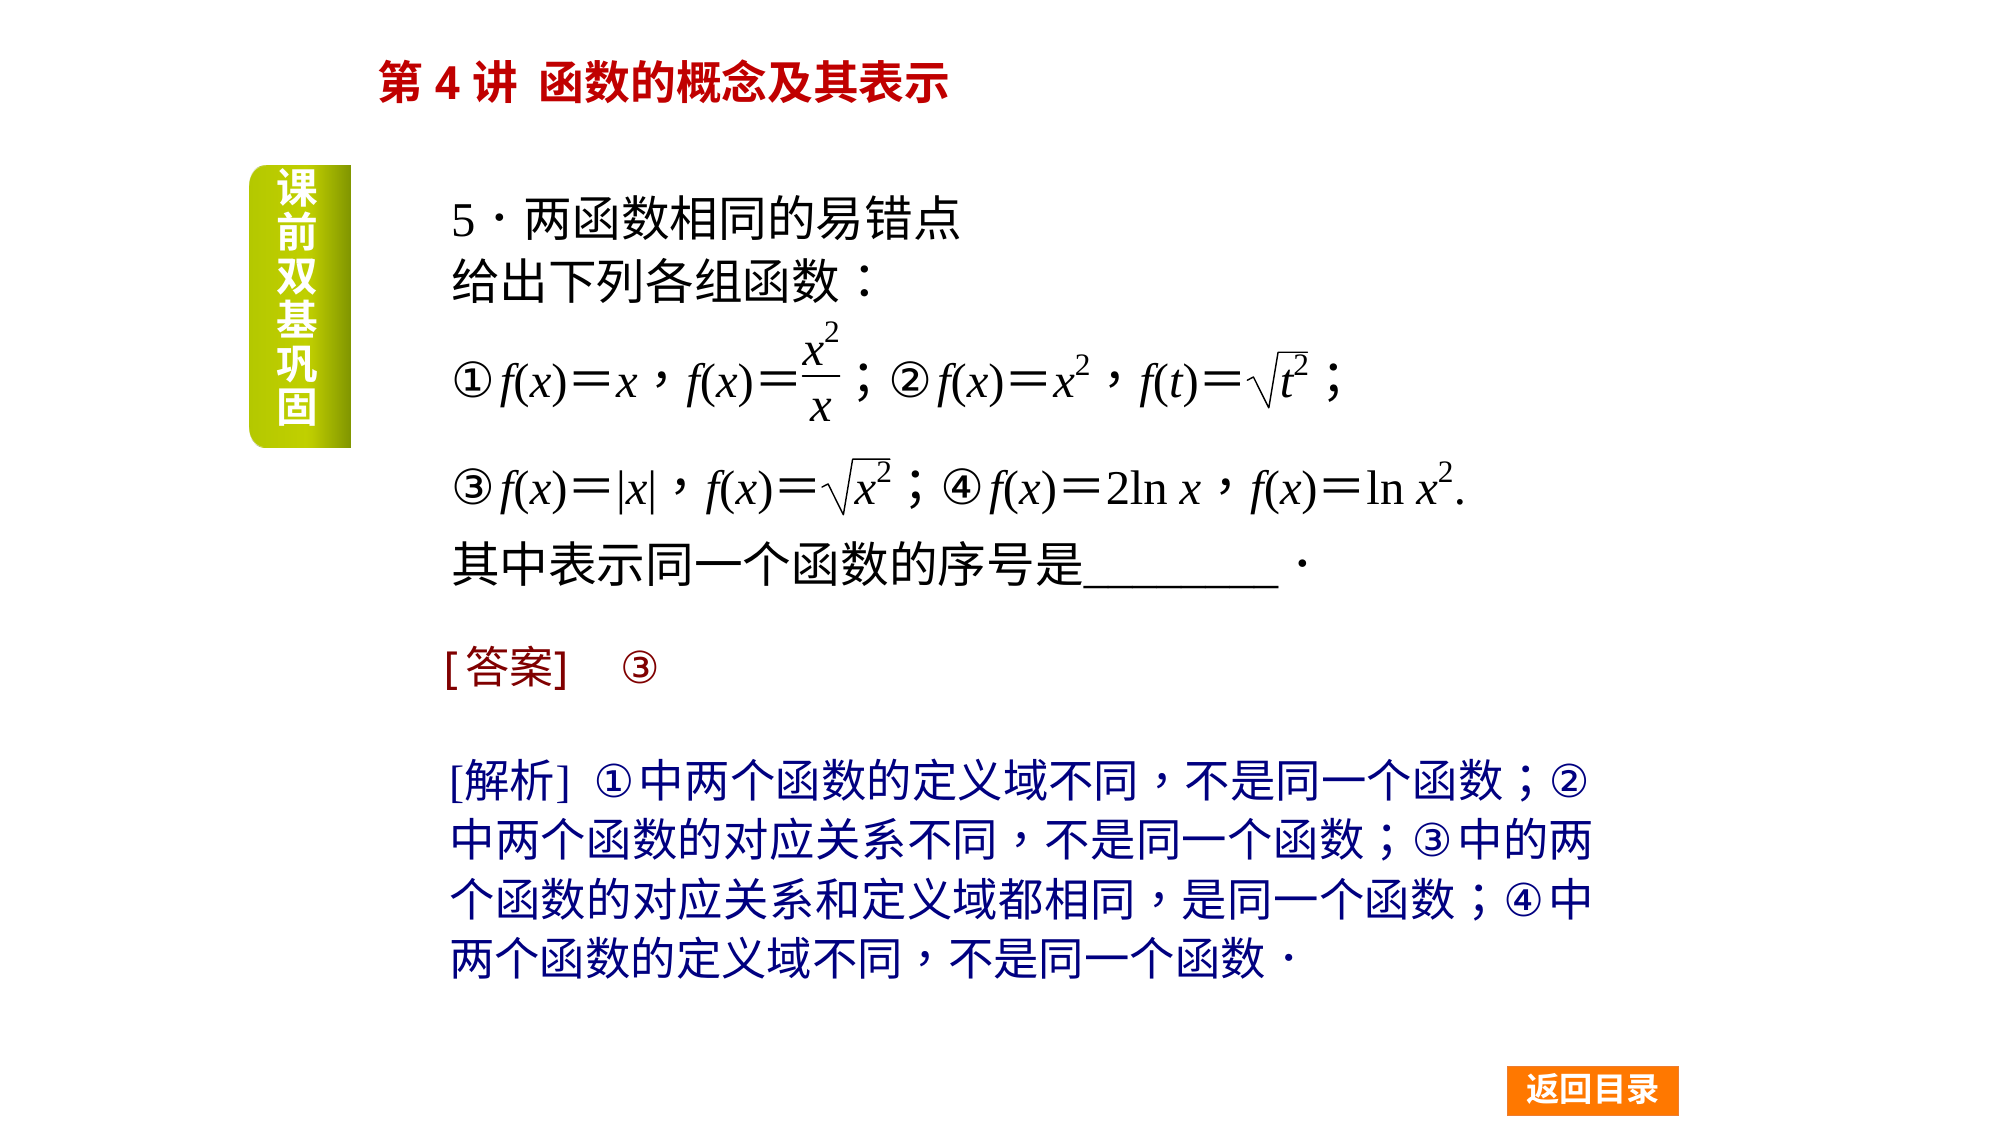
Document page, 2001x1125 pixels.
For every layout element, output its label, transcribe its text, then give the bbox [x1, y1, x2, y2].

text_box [451, 187, 1633, 764]
text_box 第4讲 函数的概念及其表示 [362, 42, 1461, 121]
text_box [355, 631, 1466, 926]
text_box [449, 752, 1594, 1079]
text_box 返回目录 [1507, 1066, 1679, 1116]
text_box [249, 161, 351, 450]
